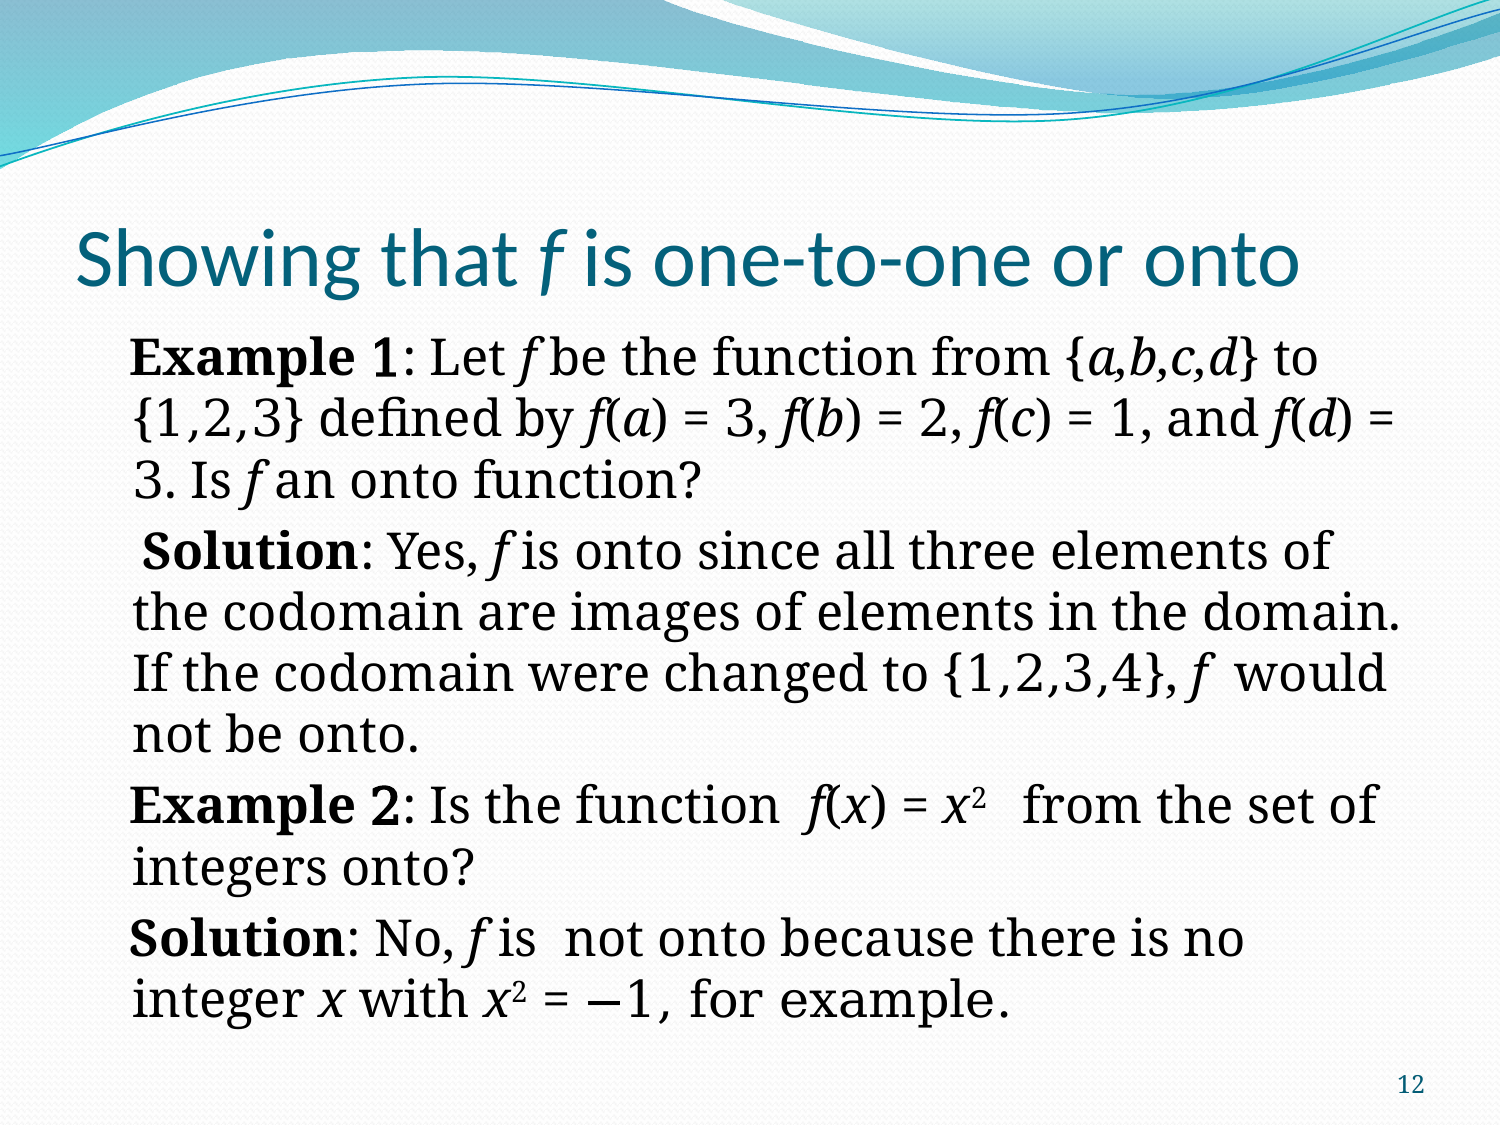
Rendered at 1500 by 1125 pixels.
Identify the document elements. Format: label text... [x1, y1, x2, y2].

list Example 1: Let f be the function from {a,b,c,d} to {1,2,3} defined by f(a) = 3, f(b) = 2, f(c) = 1, and f(d) = 3. Is f an onto function? Solution: Yes, f is onto since all three elements of the codomain are images of elements in the domain. If the codomain were changed to {1,2,3,4}, f would not be onto. Example 2: Is the function f(x) = x2 from the set of integers onto? Solution: No, f is not onto because there is no integer x with x2 = −1, for example. [75, 317, 1425, 1038]
slide_number 12 [1299, 1042, 1425, 1103]
title Showing that f is one-to-one or onto [75, 115, 1425, 303]
